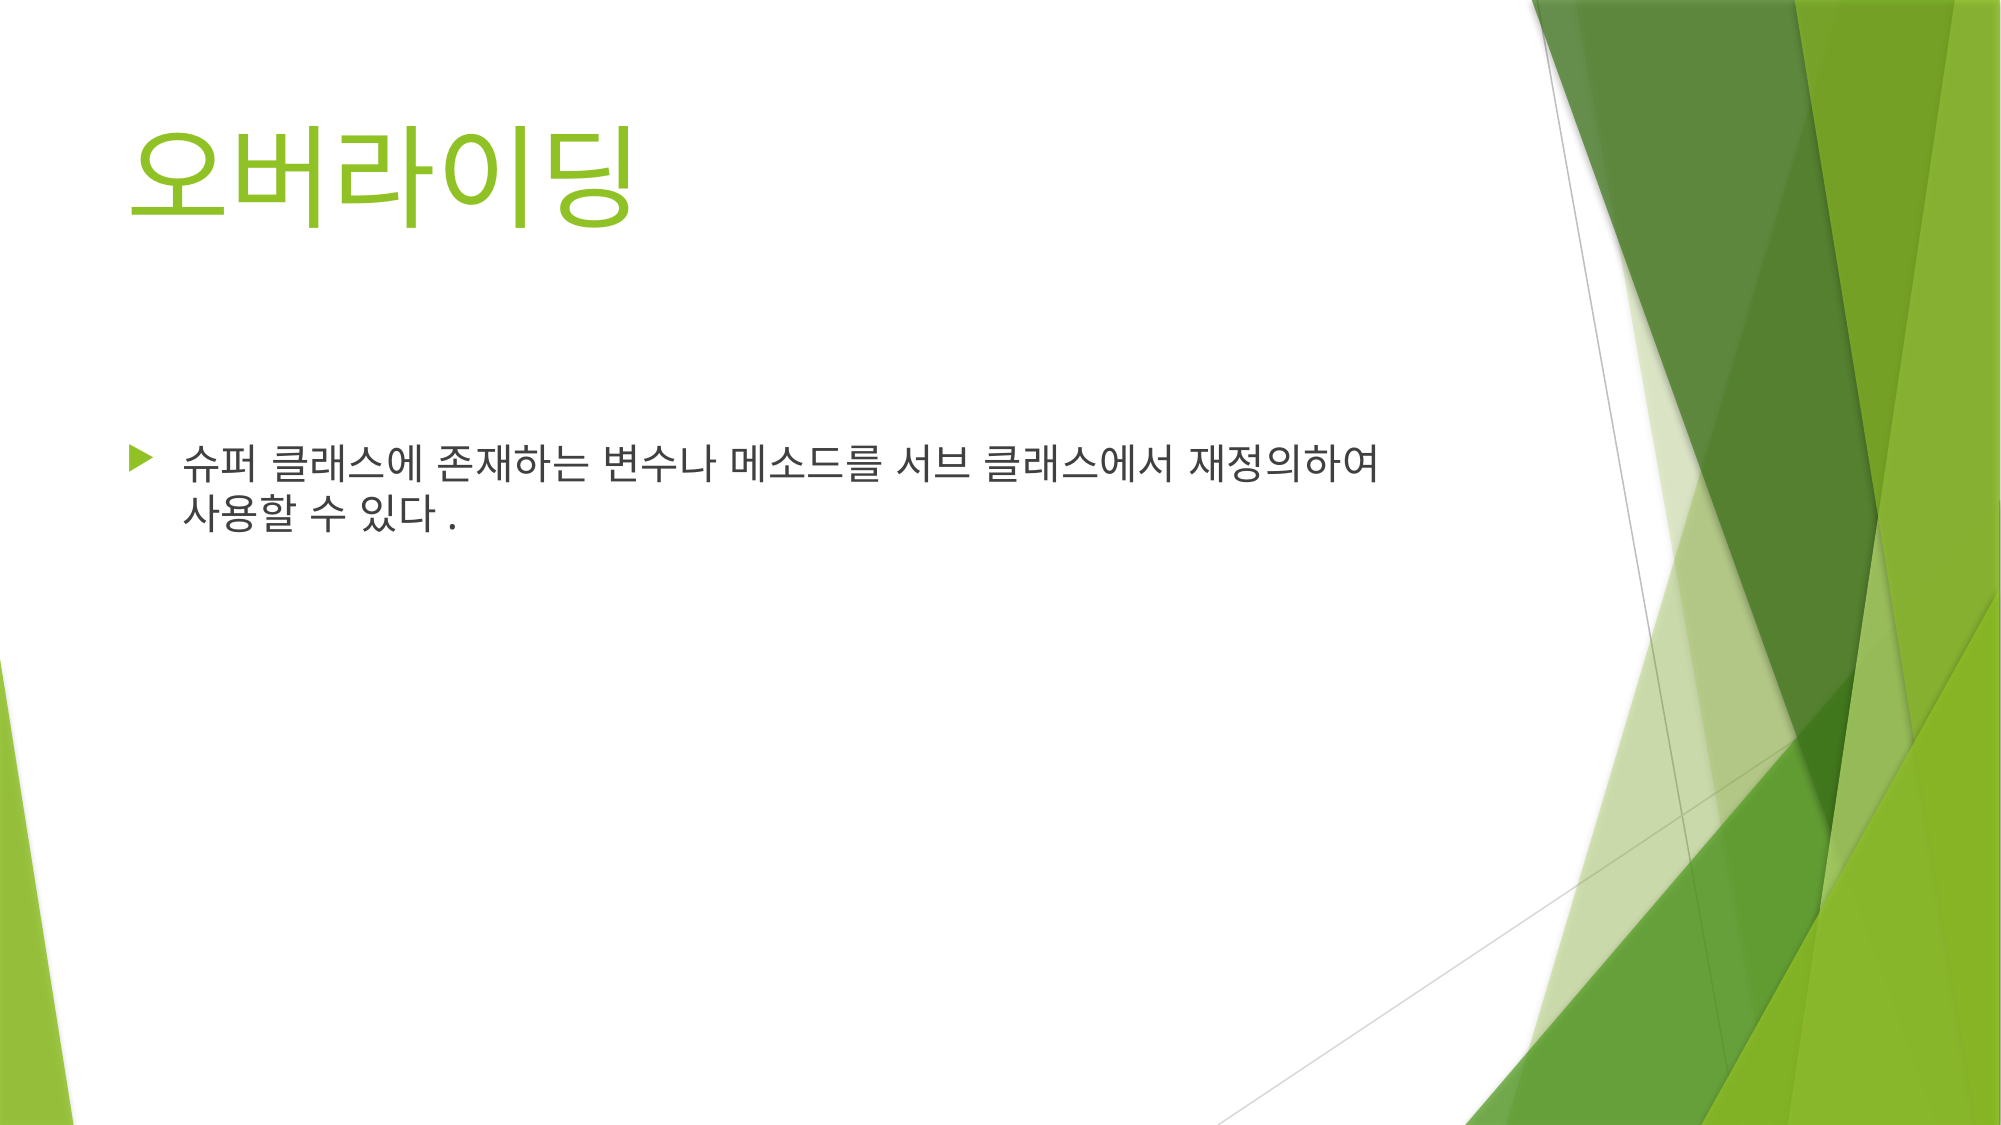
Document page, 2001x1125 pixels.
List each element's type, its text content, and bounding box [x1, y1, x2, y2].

title 오버라이딩 [111, 99, 1522, 317]
list 슈퍼 클래스에 존재하는 변수나 메소드를 서브 클래스에서 재정의하여 사용할 수 있다. [111, 430, 1522, 1068]
